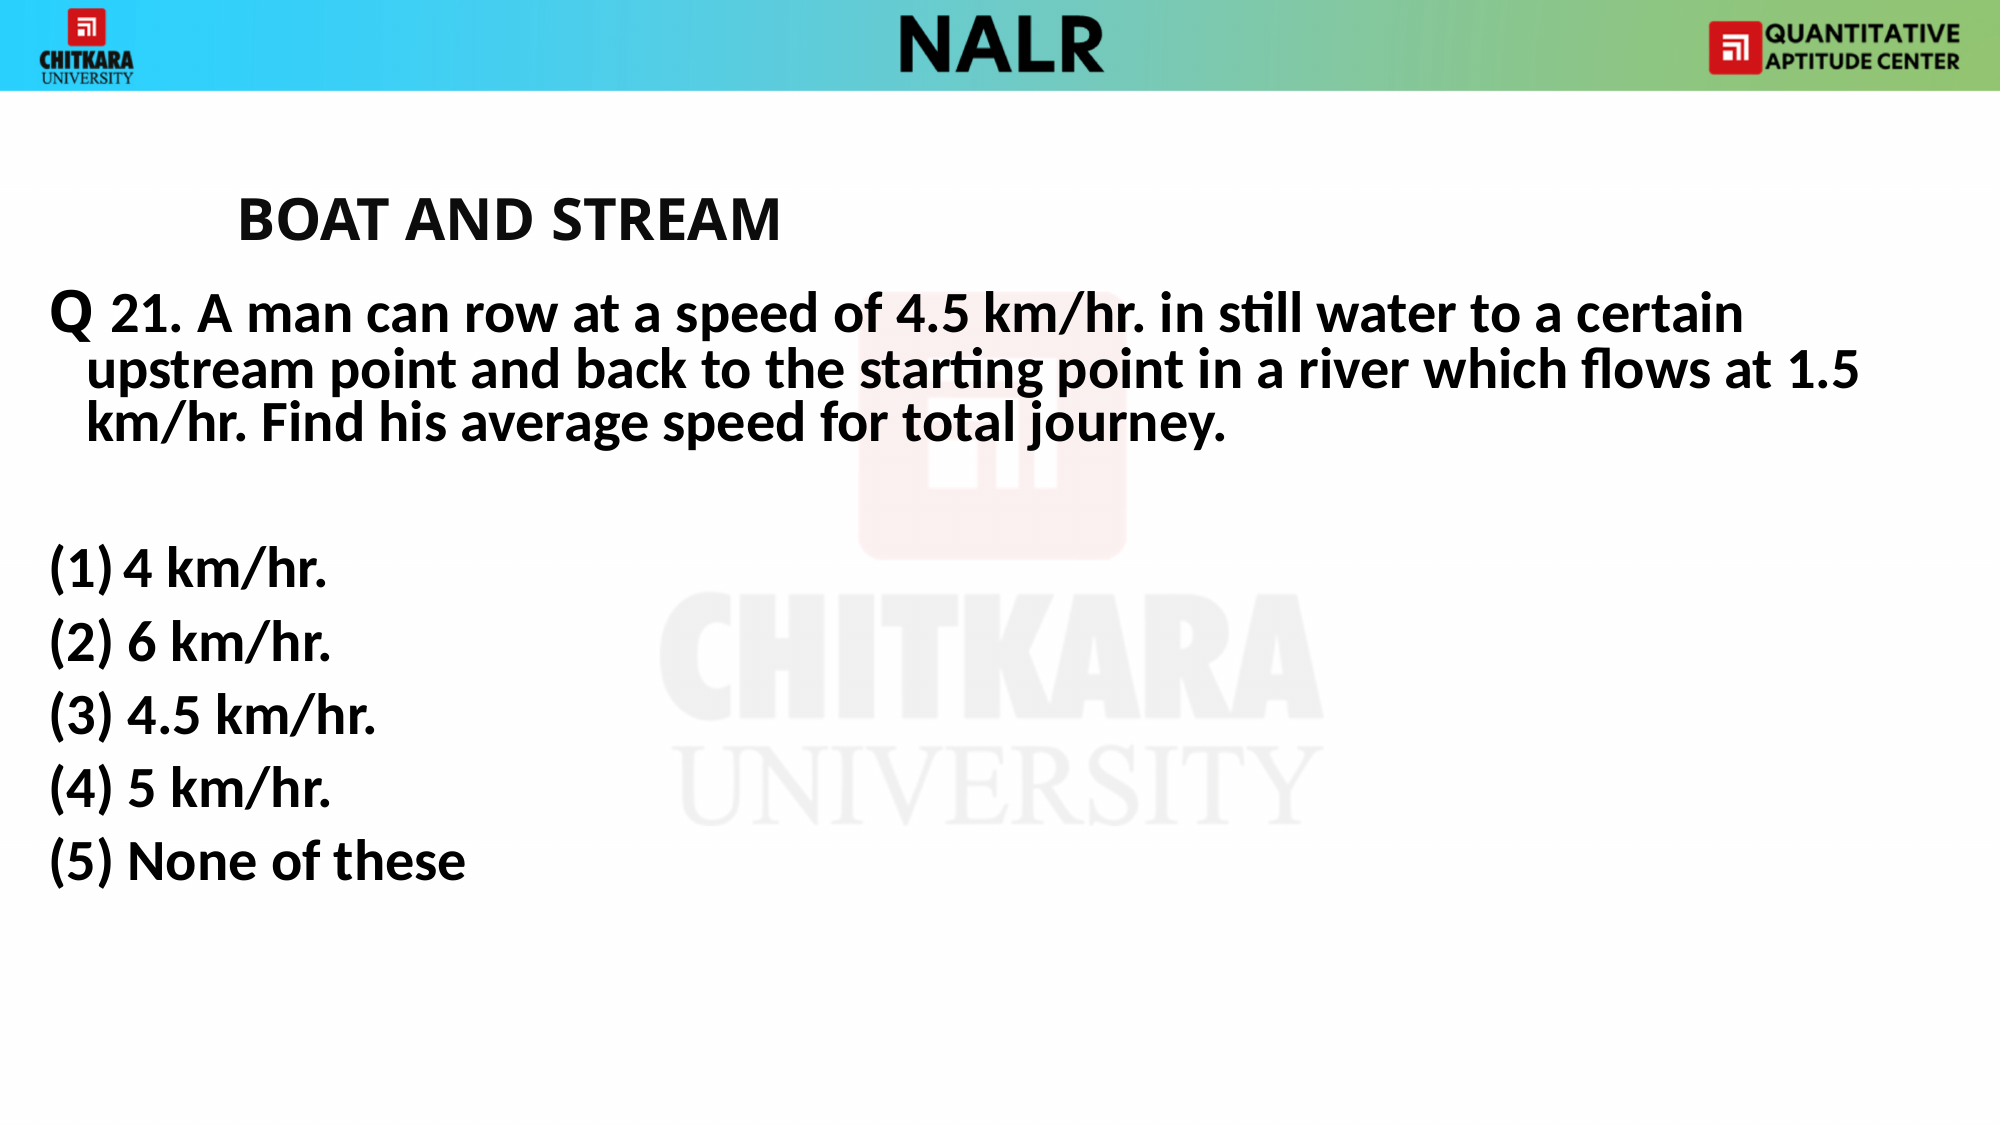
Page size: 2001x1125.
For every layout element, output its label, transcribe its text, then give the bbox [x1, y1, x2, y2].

list BOAT AND STREAM Q 21. A man can row at a speed of 4.5 km/hr. in still water to a certain upstream point and back to the starting point in a river which flows at 1.5 km/hr. Find his average speed for total journey. 4 km/hr. (2) 6 km/hr. (3) 4.5 km/hr. (4) 5 km/hr. (5) None of these [33, 175, 1959, 1053]
picture [0, 0, 2000, 1125]
title [41, 31, 1959, 142]
